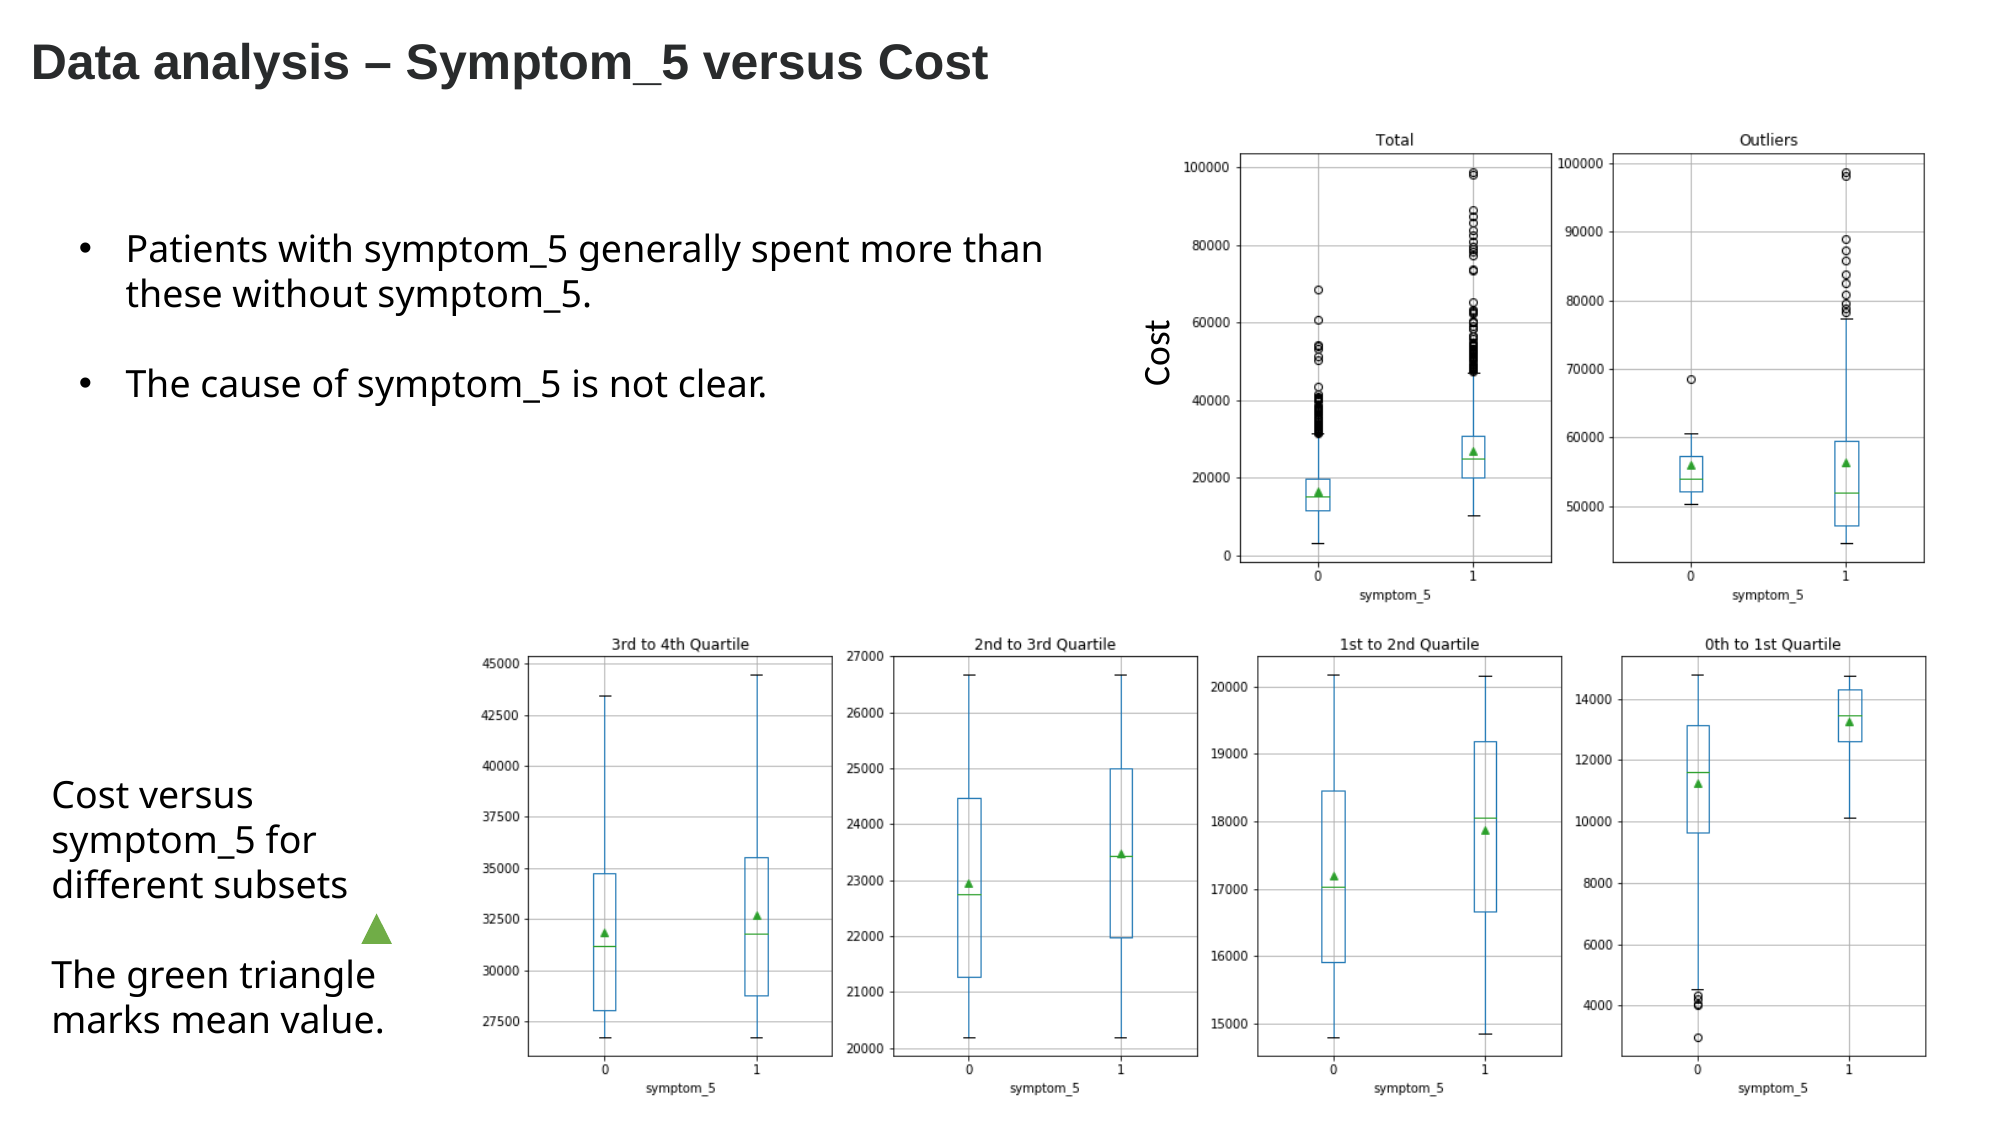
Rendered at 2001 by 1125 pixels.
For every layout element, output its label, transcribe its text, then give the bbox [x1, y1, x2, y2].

text_box Patients with symptom_5 generally spent more than these without symptom_5. The cause of symptom_5 is not clear. [64, 217, 1086, 413]
title Data analysis – Symptom_5 versus Cost [15, 0, 1619, 128]
picture [471, 634, 1936, 1106]
picture [1172, 119, 1936, 618]
text_box [361, 913, 392, 944]
text_box Cost [1124, 305, 1172, 402]
text_box Cost versus symptom_5 for different subsets The green triangle marks mean value. [36, 764, 471, 1049]
